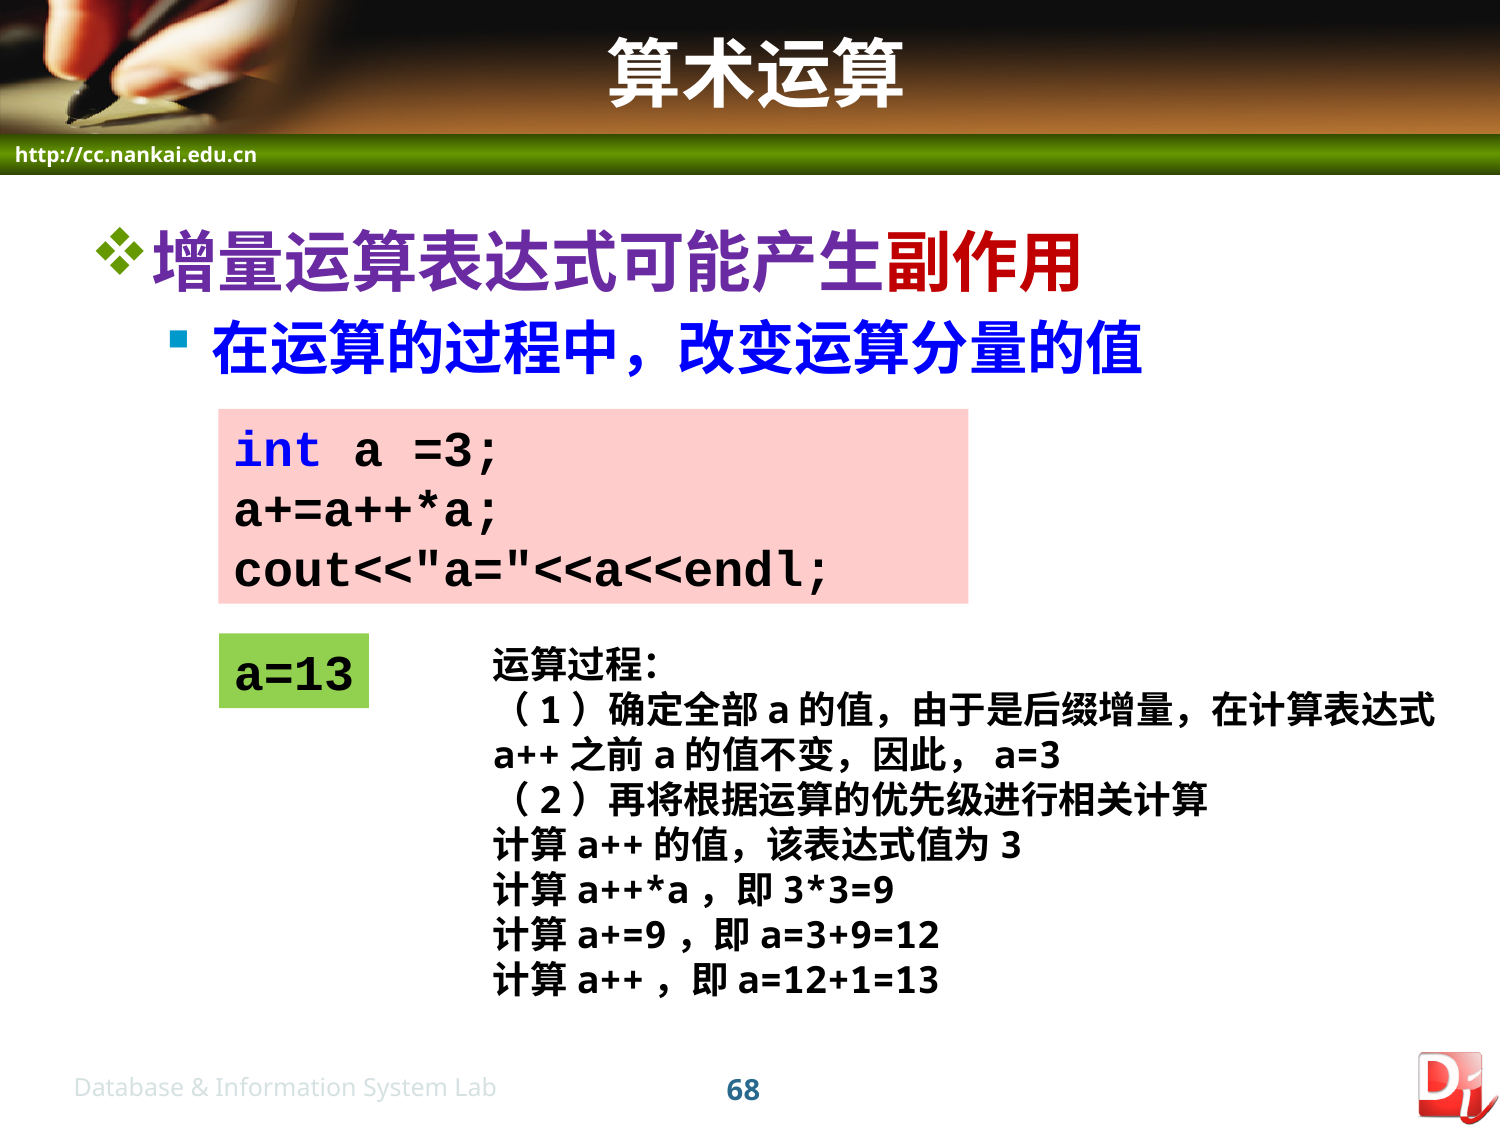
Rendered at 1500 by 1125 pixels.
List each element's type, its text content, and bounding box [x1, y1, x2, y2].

title 算术运算 [74, 24, 1438, 118]
picture [0, 0, 1500, 134]
list 增量运算表达式可能产生副作用 在运算的过程中，改变运算分量的值 [74, 212, 1413, 1038]
text_box int a =3; a+=a++*a; cout<<"a="<<a<<endl; [218, 408, 969, 604]
slide_number 68 [607, 1063, 880, 1112]
text_box 运算过程： （1）确定全部a的值，由于是后缀增量，在计算表达式a++之前a的值不变，因此，a=3 （2）再将根据运算的优先级进行相关计算 计算a++的值，该表达式值为3 计算a++*a，即3*3=9 计算a+=9，即a=3+9=12 计算a++，即a=12+1=13 [478, 633, 1459, 1009]
text_box a=13 [219, 633, 369, 709]
footer Database & Information System Lab [58, 1064, 598, 1114]
picture [1417, 1052, 1500, 1125]
